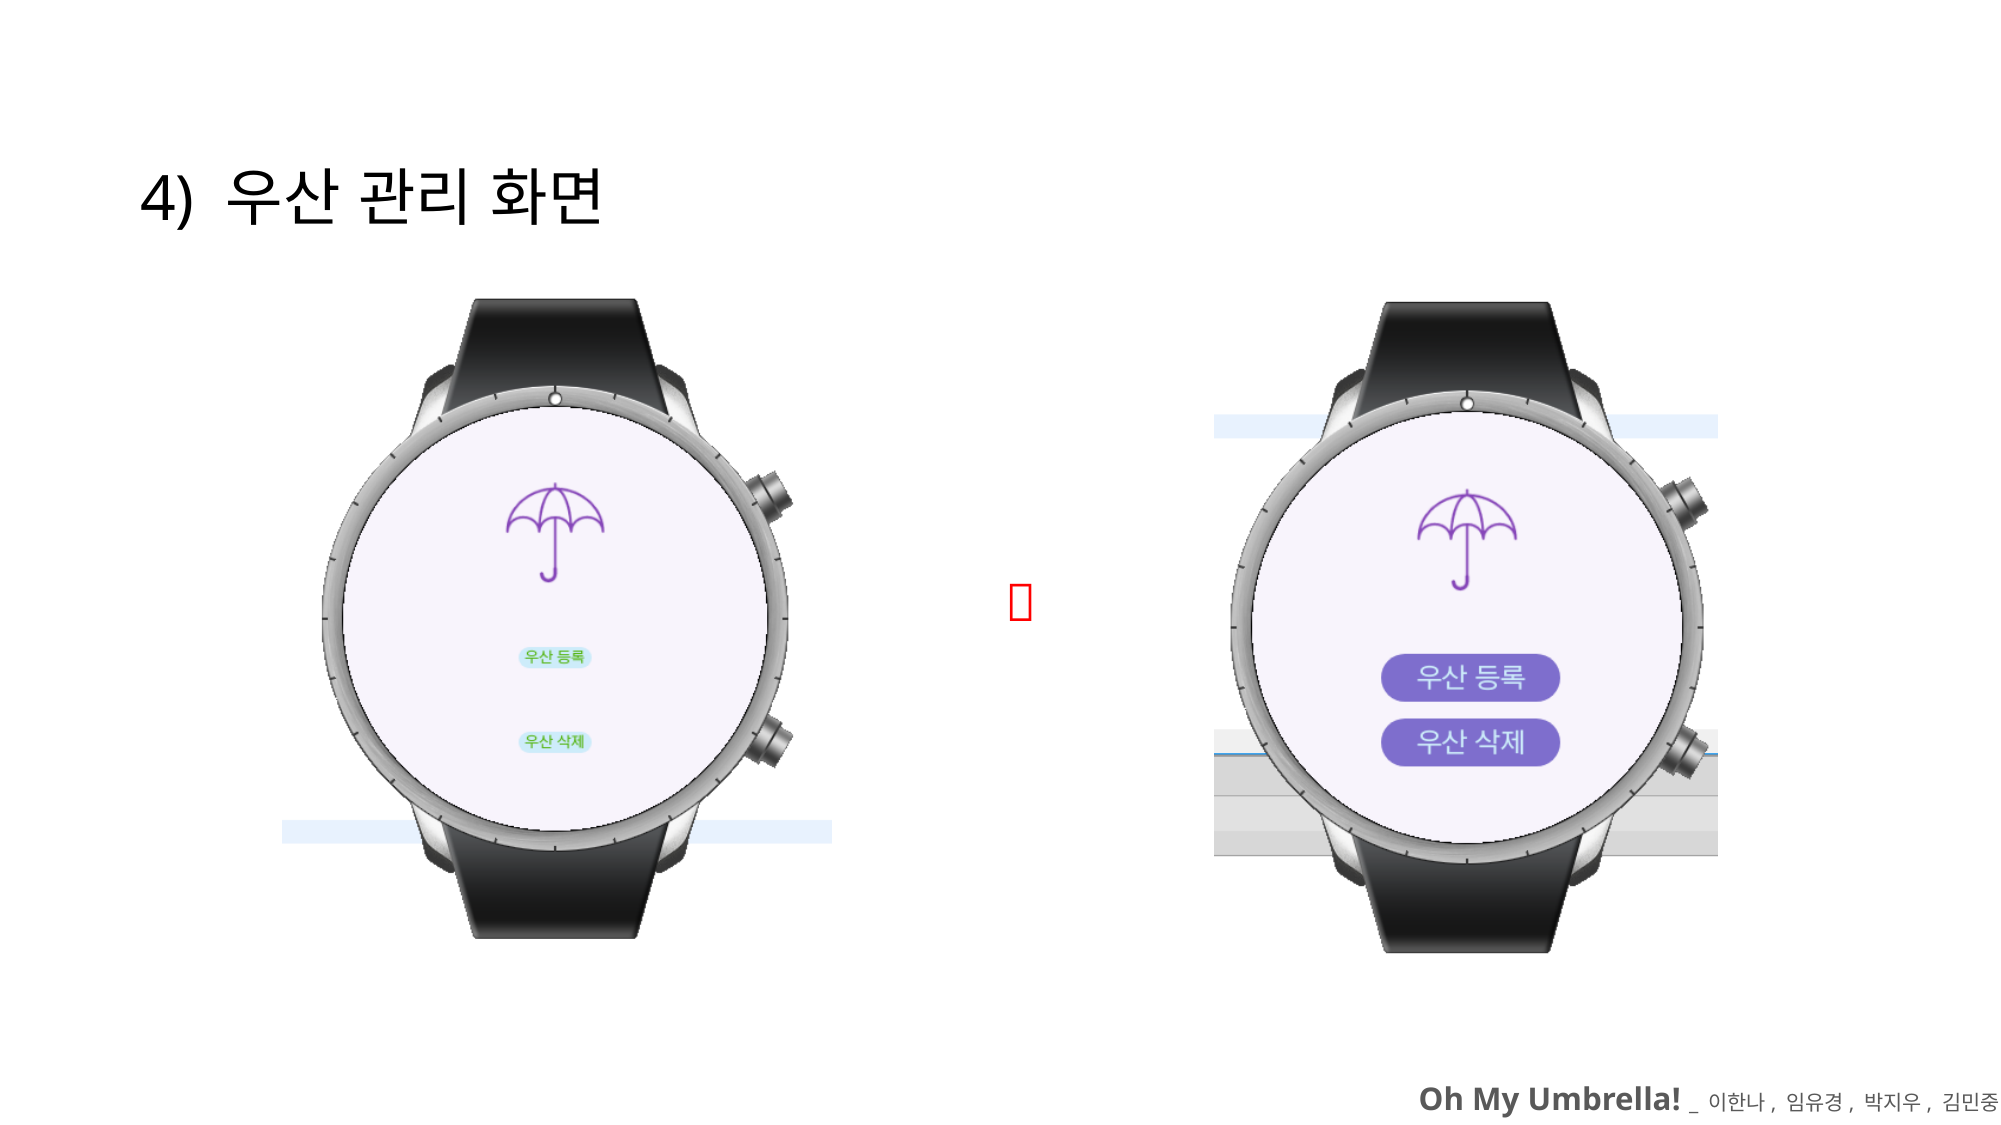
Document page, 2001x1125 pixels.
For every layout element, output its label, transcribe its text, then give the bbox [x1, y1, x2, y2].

text_box Oh My Umbrella! _ 이한나, 임유경, 박지우, 김민중 [1403, 1071, 2000, 1125]
text_box  [990, 562, 1107, 640]
picture [281, 267, 832, 999]
picture [1214, 284, 1718, 982]
text_box 4) 우산 관리 화면 [125, 133, 1049, 268]
